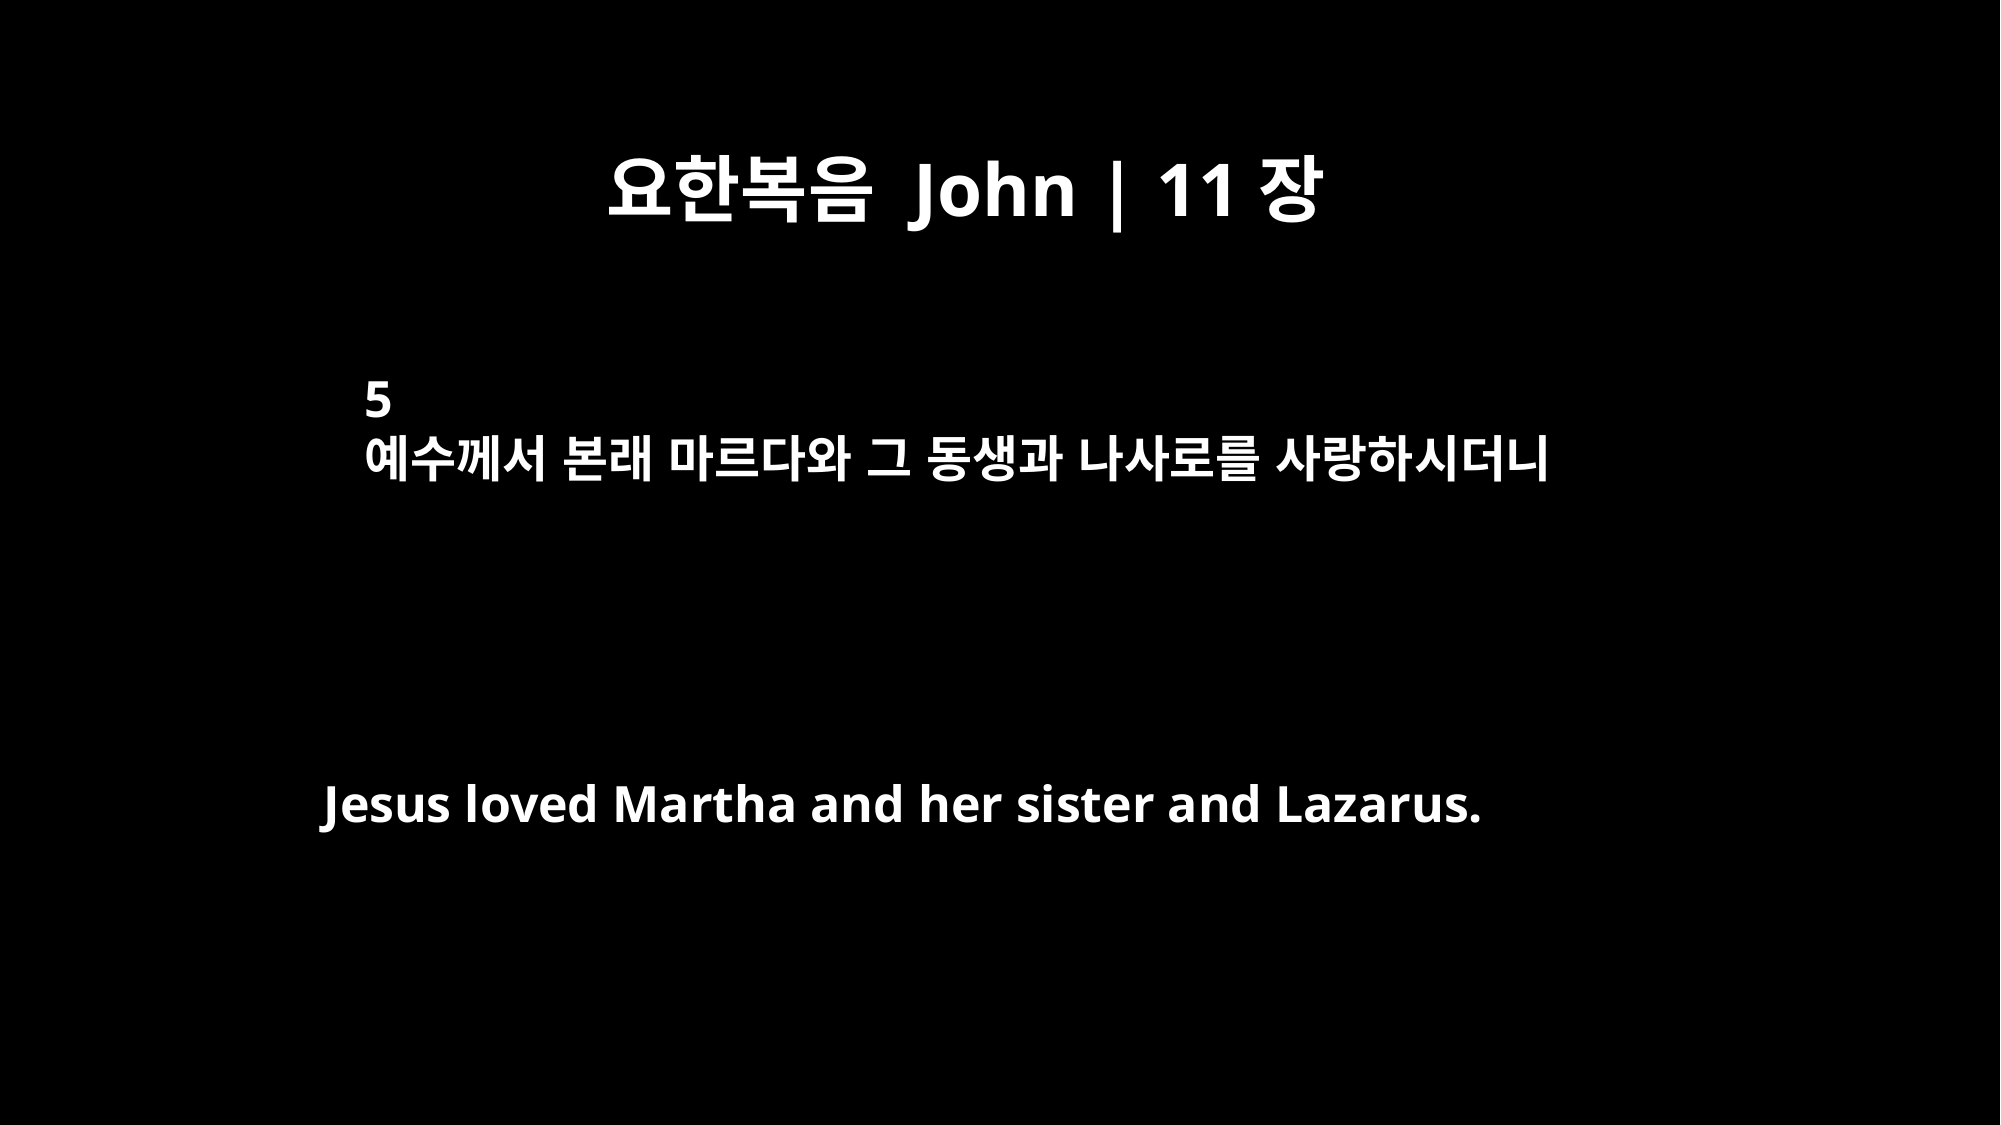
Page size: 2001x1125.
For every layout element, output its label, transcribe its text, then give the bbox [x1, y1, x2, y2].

text_box 5 예수께서 본래 마르다와 그 동생과 나사로를 사랑하시더니 [349, 359, 1568, 495]
text_box Jesus loved Martha and her sister and Lazarus. [308, 764, 1499, 840]
text_box 요한복음 John | 11장 [591, 136, 1341, 239]
